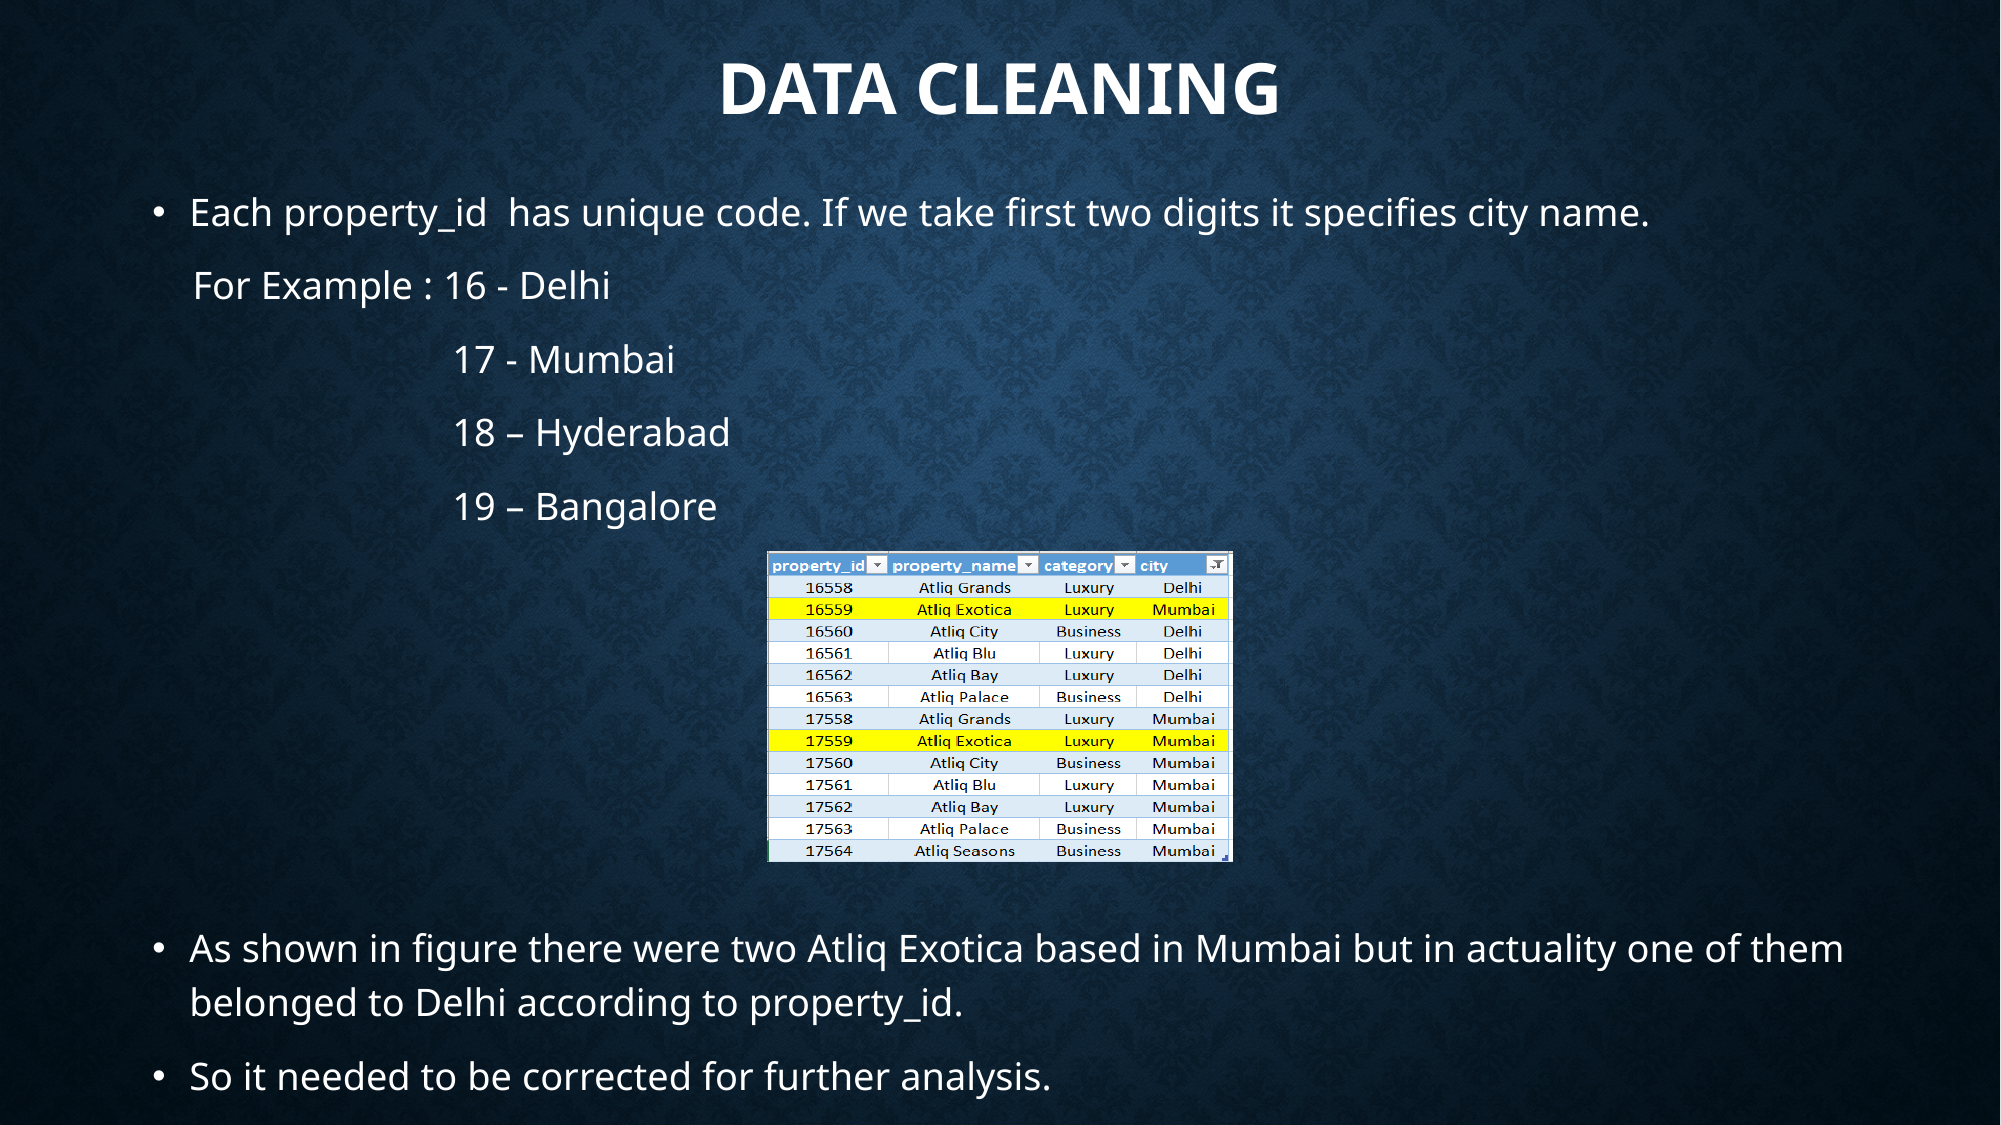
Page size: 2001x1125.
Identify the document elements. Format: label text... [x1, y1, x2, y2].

picture [766, 550, 1234, 862]
list Each property_id has unique code. If we take first two digits it specifies city name. For Example : 16 - Delhi 17 - Mumbai 18 – Hyderabad 19 – Bangalore As shown in figure there were two Atliq Exotica based in Mumbai but in actuality one of them belonged to Delhi according to property_id. So it needed to be corrected for further analysis. [137, 171, 1863, 1111]
title Data Cleaning [137, 10, 1863, 171]
